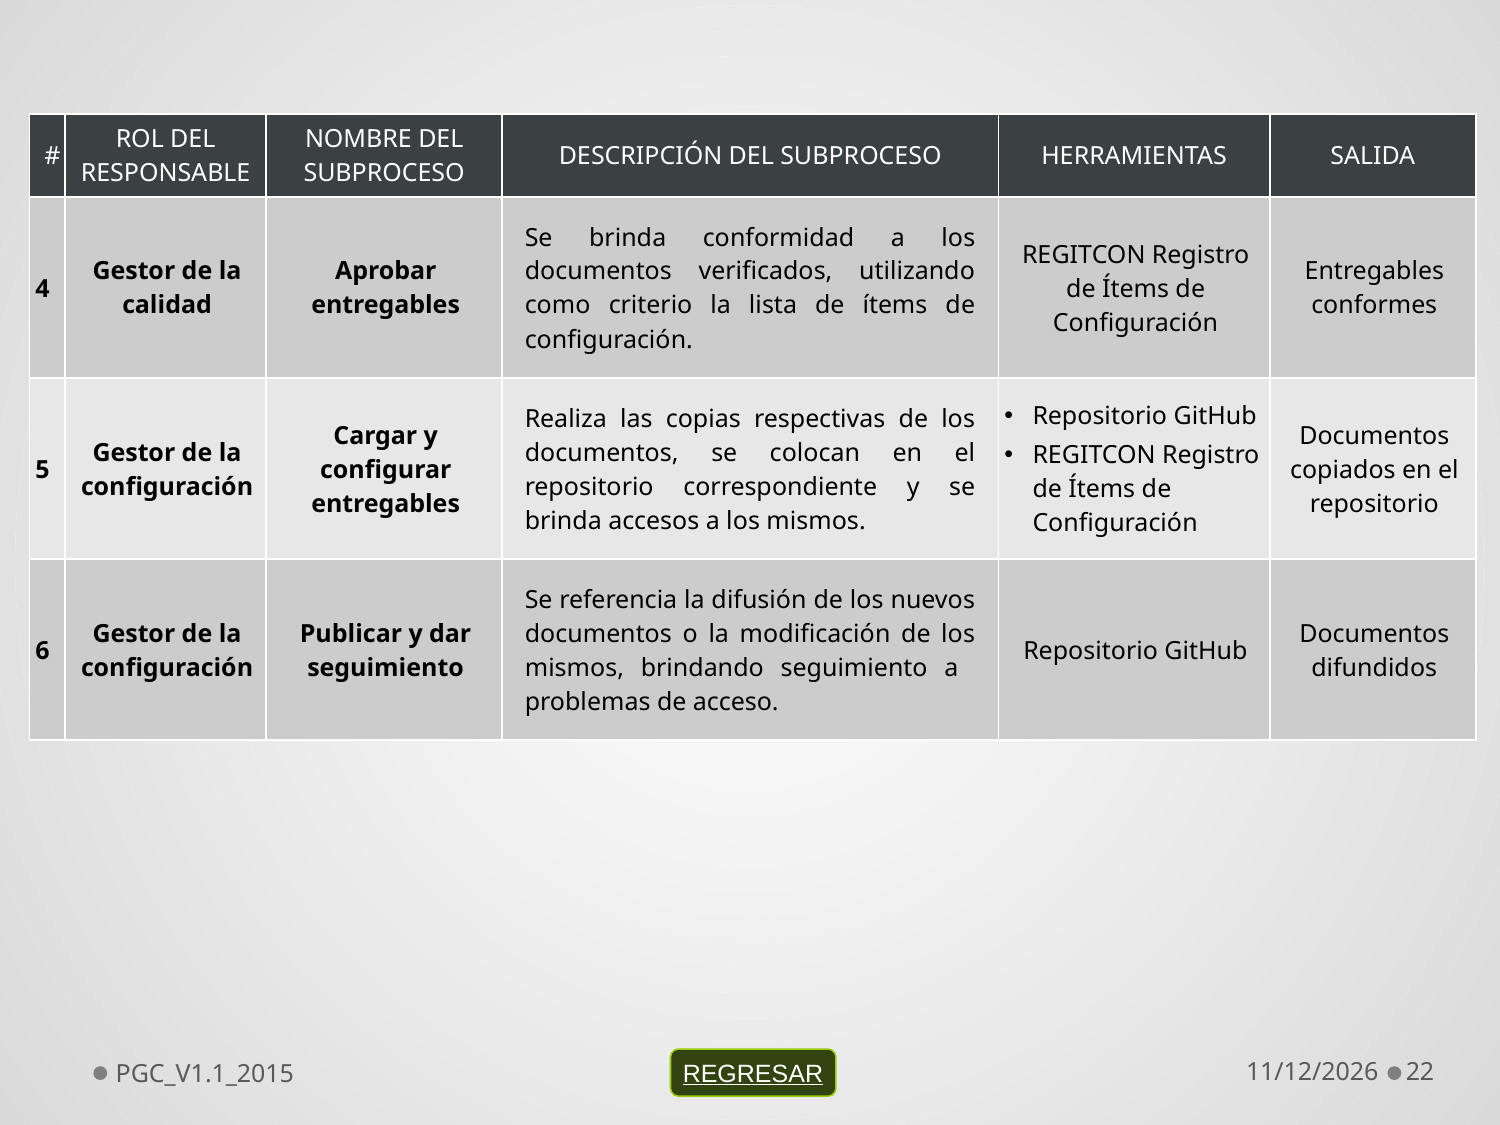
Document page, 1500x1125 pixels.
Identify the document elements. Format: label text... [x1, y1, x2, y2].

table_cell Documentos difundidos [1271, 560, 1475, 739]
table_header HERRAMIENTAS [999, 115, 1269, 196]
table_header SALIDA [1271, 115, 1475, 196]
table_cell Documentos copiados en el repositorio [1271, 379, 1475, 558]
slide_number 22 [1401, 1042, 1494, 1103]
table_cell Entregables conformes [1271, 198, 1475, 377]
table_header # [30, 115, 64, 196]
table_cell 6 [30, 560, 64, 739]
table_cell Aprobar entregables [267, 198, 501, 377]
table_cell Cargar y configurar entregables [267, 379, 501, 558]
table_cell 5 [30, 379, 64, 558]
table_cell Gestor de la calidad [66, 198, 265, 377]
table_header ROL DEL RESPONSABLE [66, 115, 265, 196]
table_cell Gestor de la configuración [66, 379, 265, 558]
table_cell Publicar y dar seguimiento [267, 560, 501, 739]
footer PGC_V1.1_2015 [108, 1042, 703, 1103]
table_cell Se brinda conformidad a los documentos verificados, utilizando como criterio la lista de ítems de configuración. [503, 198, 998, 377]
table_cell REGITCON Registro de Ítems de Configuración [999, 198, 1269, 377]
table_cell Realiza las copias respectivas de los documentos, se colocan en el repositorio correspondiente y se brinda accesos a los mismos. [503, 379, 998, 558]
table_cell Repositorio GitHub [999, 560, 1269, 739]
table_header NOMBRE DEL SUBPROCESO [267, 115, 501, 196]
text_box REGRESAR [703, 1049, 836, 1097]
table_cell Se referencia la difusión de los nuevos documentos o la modificación de los mismos, brindando seguimiento a problemas de acceso. [503, 560, 998, 739]
table_header DESCRIPCIÓN DEL SUBPROCESO [503, 115, 998, 196]
table_cell Gestor de la configuración [66, 560, 265, 739]
table_cell Repositorio GitHub REGITCON Registro de Ítems de Configuración [999, 379, 1269, 558]
table_cell 4 [30, 198, 64, 377]
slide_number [1043, 1042, 1386, 1103]
